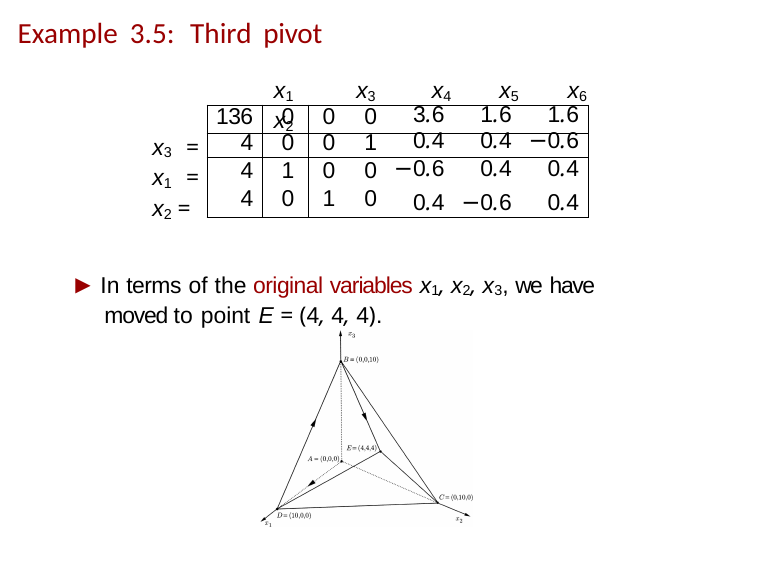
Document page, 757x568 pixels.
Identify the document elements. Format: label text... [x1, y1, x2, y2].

text_box x3 x4 x5 x6 [347, 71, 592, 104]
table_header 3.6 [386, 106, 454, 128]
table_header 0 [309, 106, 350, 128]
table_header 0 [350, 106, 386, 128]
table_header 1.6 [521, 106, 588, 128]
table_header 1.6 [454, 106, 521, 128]
text_box x3 = x1 = x2 = ▶ In terms of the original variables x1, x2, x3, we have moved to point E = (4, 4, 4). [67, 128, 668, 329]
picture [259, 330, 473, 527]
table_header 136 [208, 106, 262, 128]
table_header 0 [263, 106, 308, 128]
text_box x1 x2 [269, 71, 339, 105]
title Example 3.5: Third pivot [15, 11, 683, 110]
